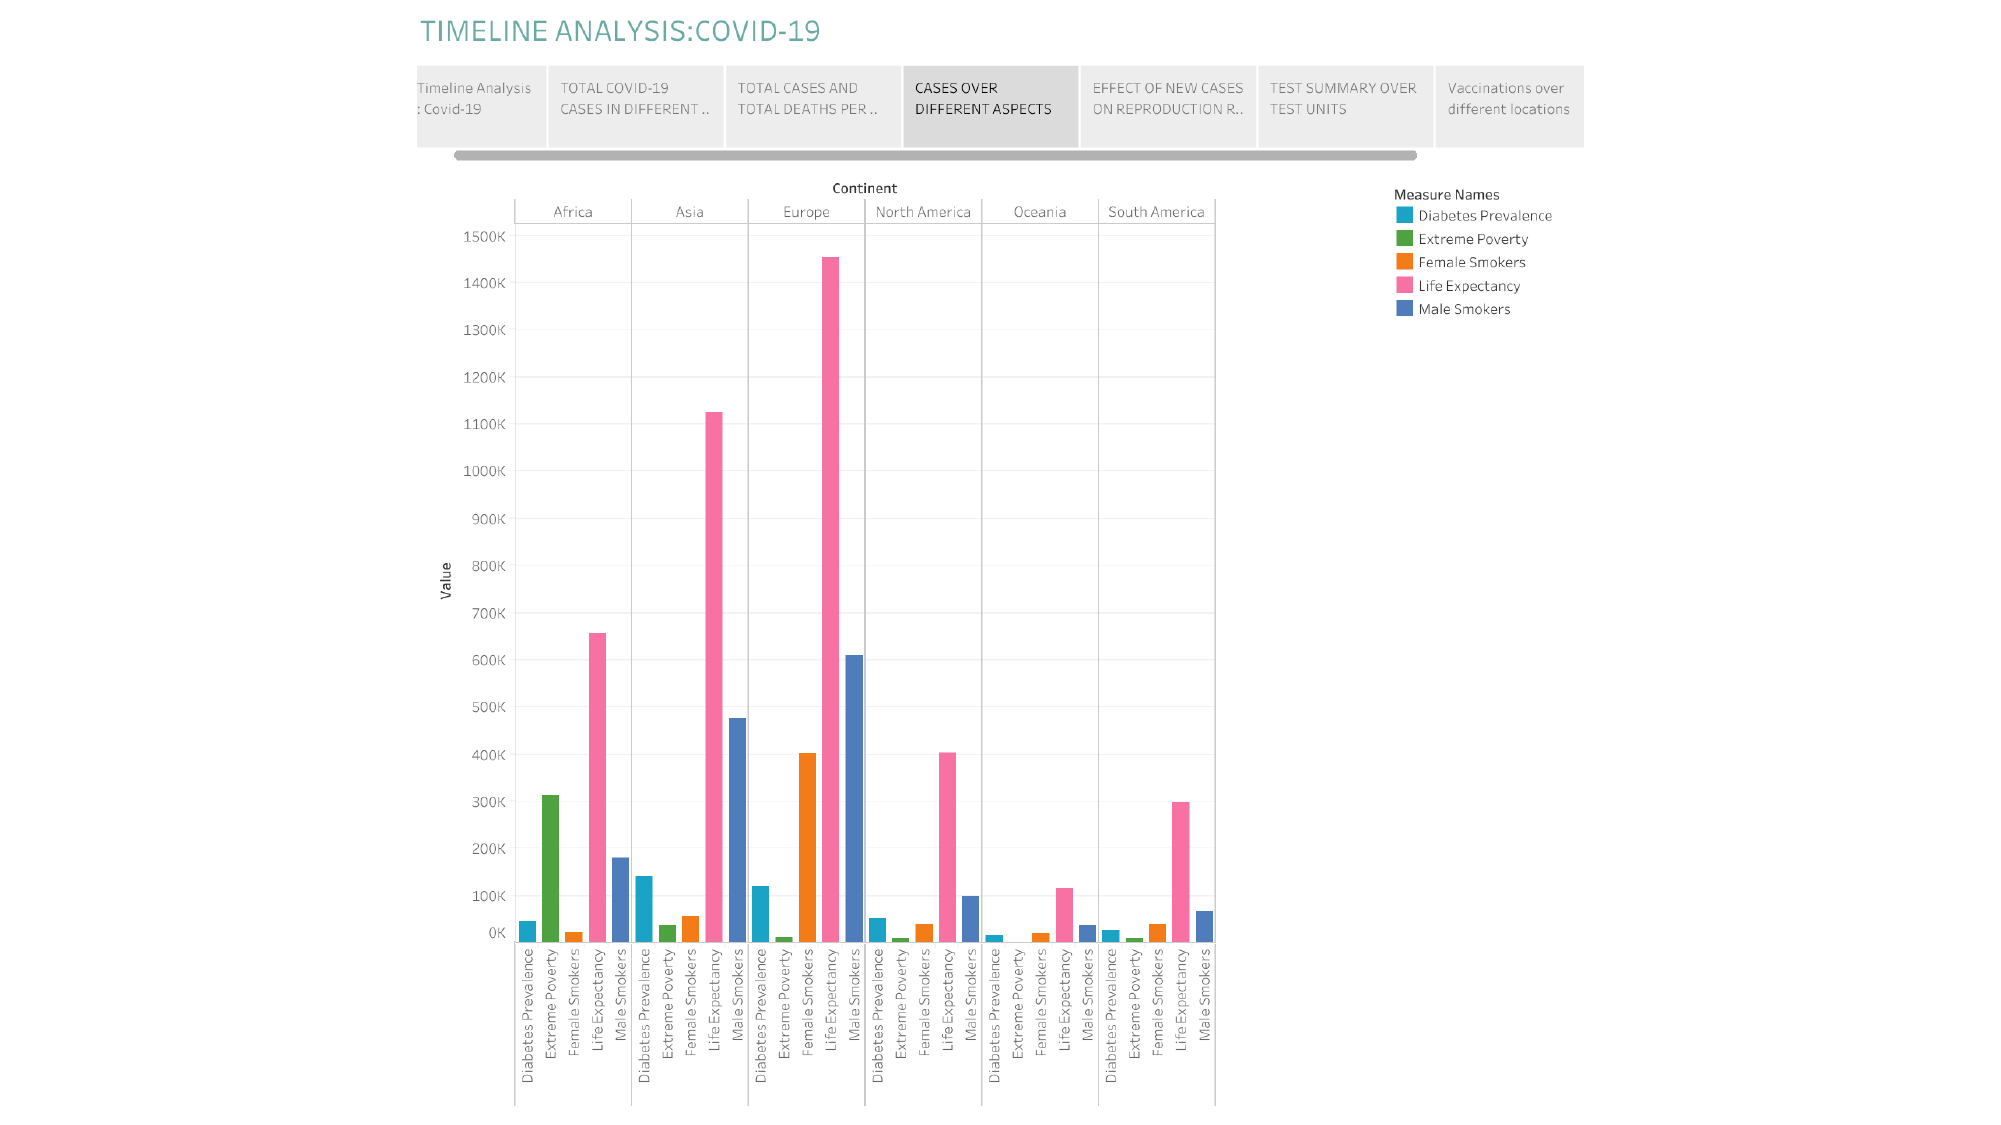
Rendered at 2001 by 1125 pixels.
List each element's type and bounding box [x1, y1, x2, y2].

picture [407, 0, 1593, 1125]
